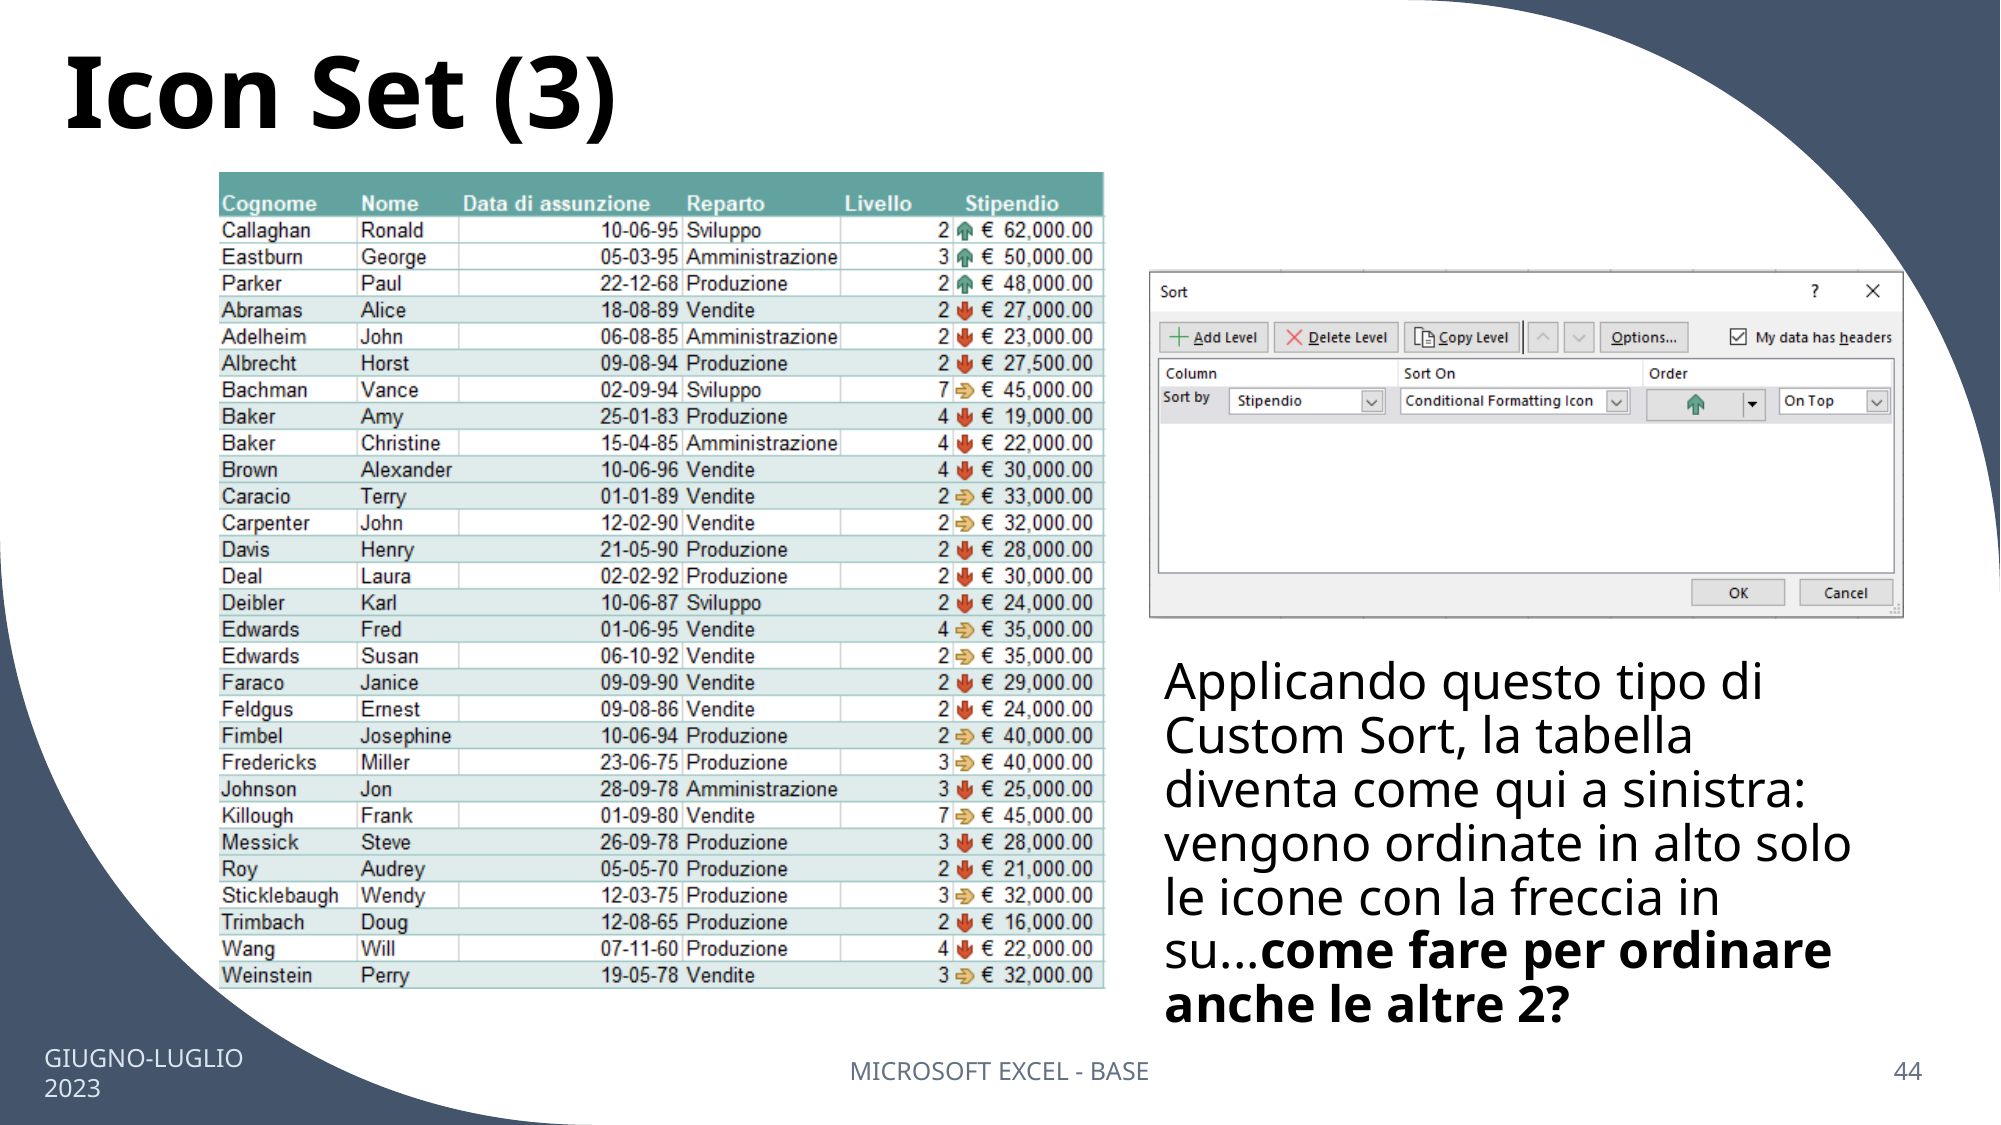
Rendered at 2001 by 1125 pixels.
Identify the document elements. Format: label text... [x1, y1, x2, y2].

picture [1149, 269, 1905, 619]
title Icon Set (3) [50, 0, 1722, 158]
picture [219, 172, 1106, 989]
list Applicando questo tipo di Custom Sort, la tabella diventa come qui a sinistra: vengono ordinate in alto solo le icone con la freccia in su...come fare per ordinare anche le altre 2? [1149, 648, 1885, 1043]
slide_number 44 [1665, 1042, 1938, 1103]
footer MICROSOFT EXCEL - BASE [662, 1042, 1338, 1103]
slide_number GIUGNO-LUGLIO 2023 [29, 1042, 309, 1103]
